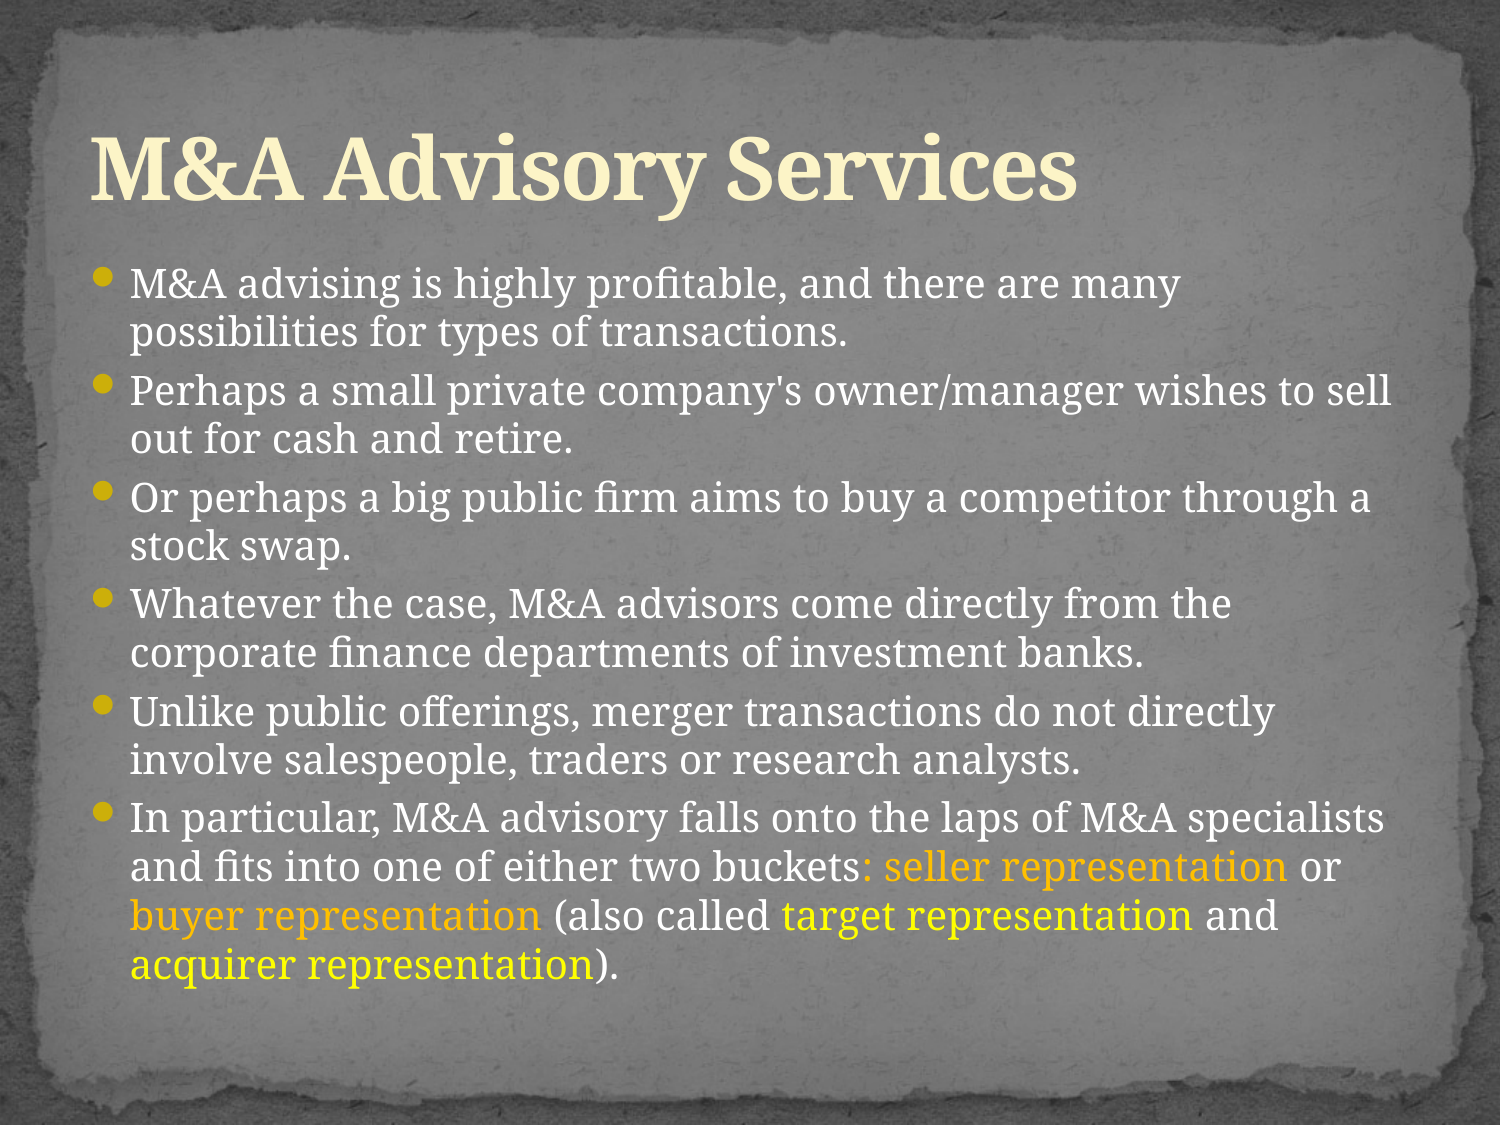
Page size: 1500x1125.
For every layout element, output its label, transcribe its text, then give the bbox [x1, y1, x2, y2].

list M&A advising is highly profitable, and there are many possibilities for types of transactions. Perhaps a small private company's owner/manager wishes to sell out for cash and retire. Or perhaps a big public firm aims to buy a competitor through a stock swap. Whatever the case, M&A advisors come directly from the corporate finance departments of investment banks. Unlike public offerings, merger transactions do not directly involve salespeople, traders or research analysts. In particular, M&A advisory falls onto the laps of M&A specialists and fits into one of either two buckets: seller representation or buyer representation (also called target representation and acquirer representation). [74, 249, 1426, 1001]
title M&A Advisory Services [74, 24, 1425, 225]
